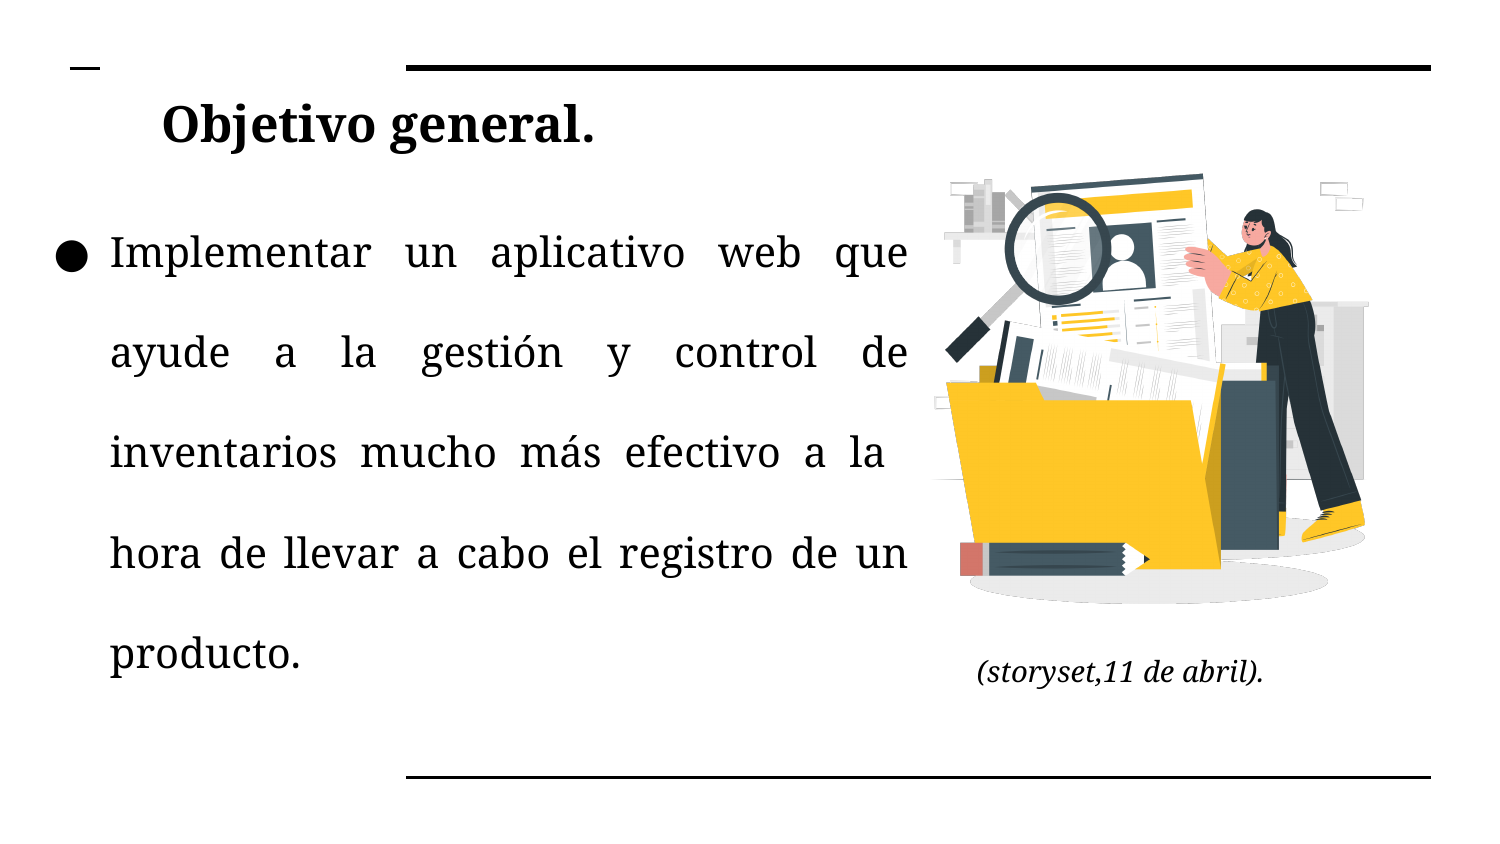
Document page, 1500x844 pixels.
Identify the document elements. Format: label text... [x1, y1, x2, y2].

picture [893, 113, 1405, 651]
list Implementar un aplicativo web que ayude a la gestión y control de inventarios mucho más efectivo a la hora de llevar a cabo el registro de un producto. [19, 160, 924, 744]
text_box (storyset,11 de abril). [961, 659, 1337, 704]
title Objetivo general. [146, 77, 1184, 160]
